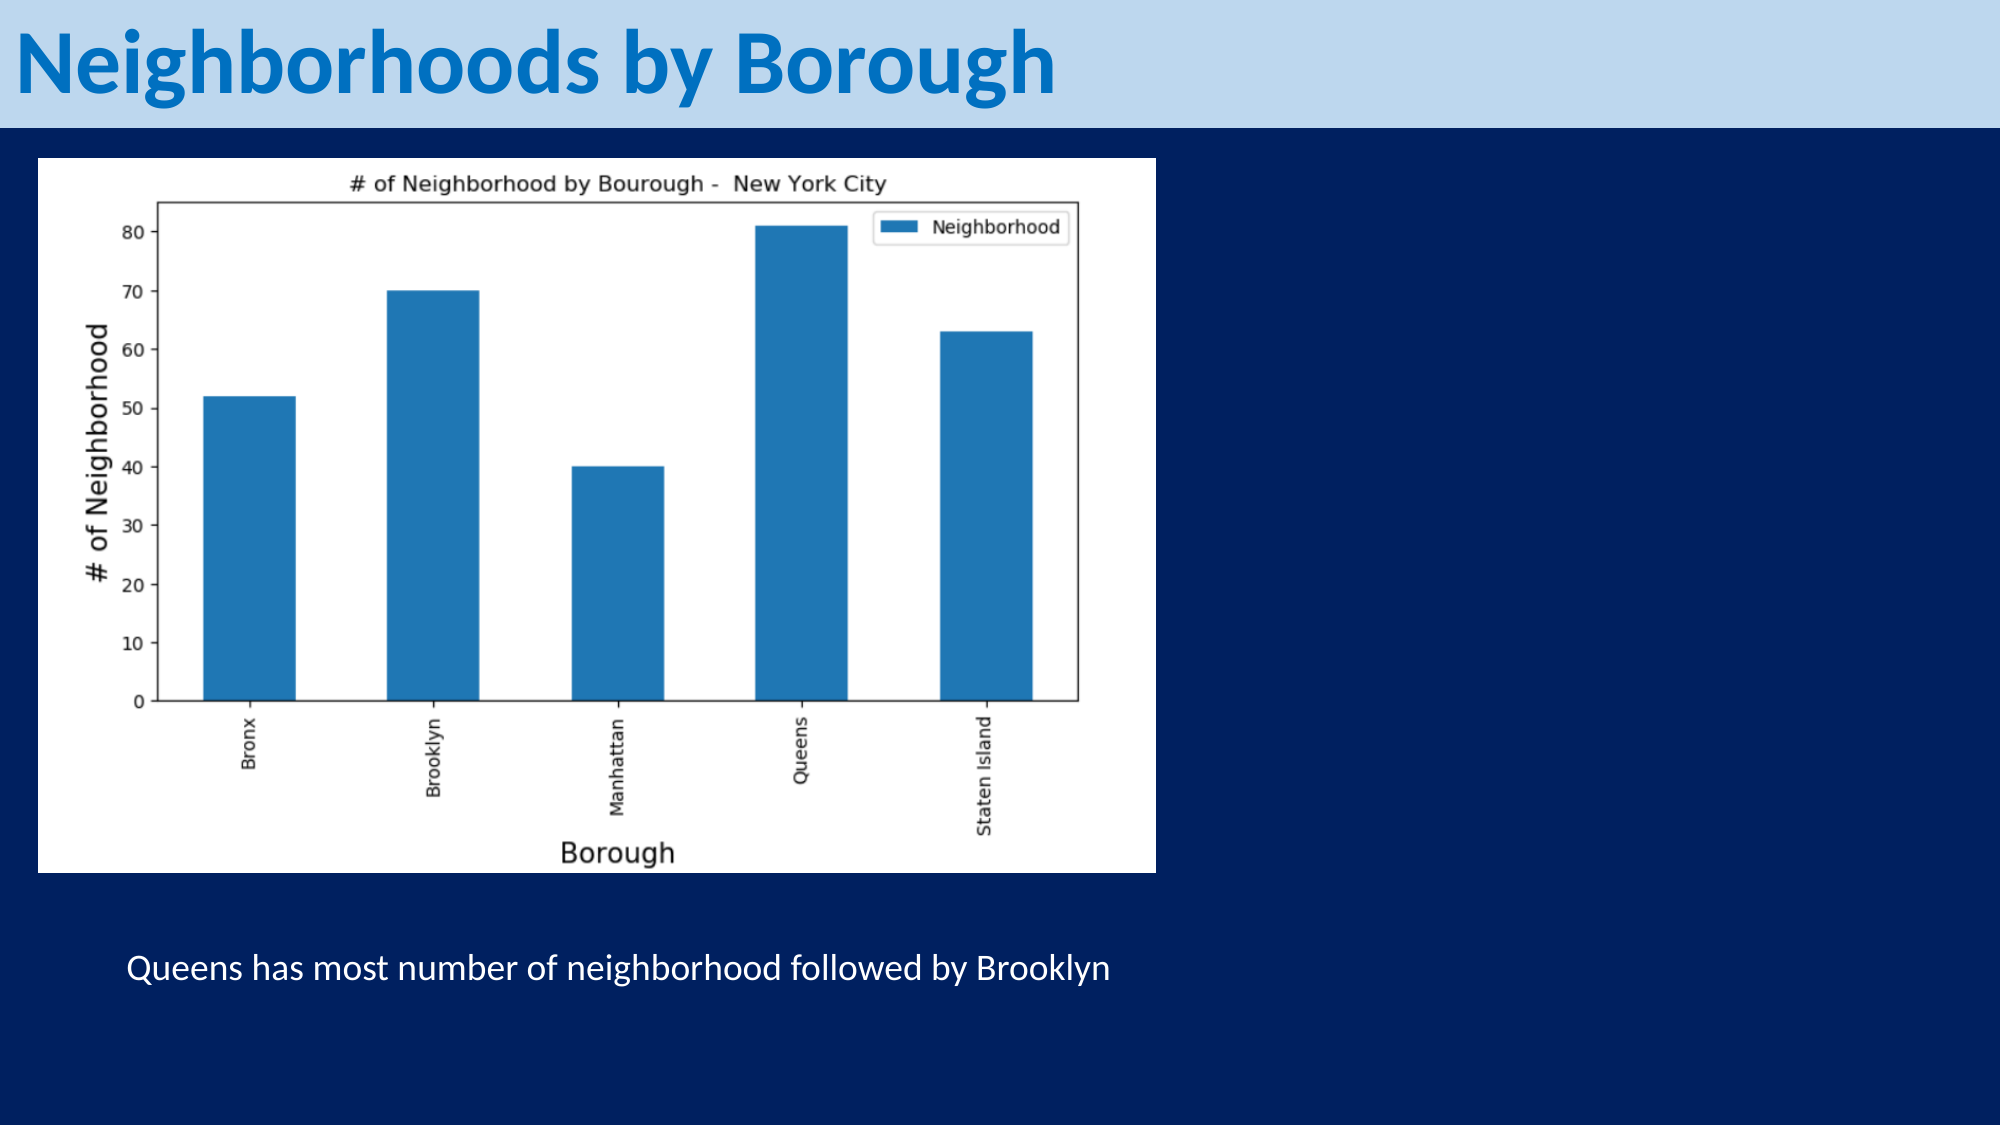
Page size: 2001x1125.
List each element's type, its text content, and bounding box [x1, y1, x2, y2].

text_box Queens has most number of neighborhood followed by Brooklyn [111, 935, 1128, 996]
text_box Neighborhoods by Borough [0, 0, 2000, 128]
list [38, 158, 1156, 873]
